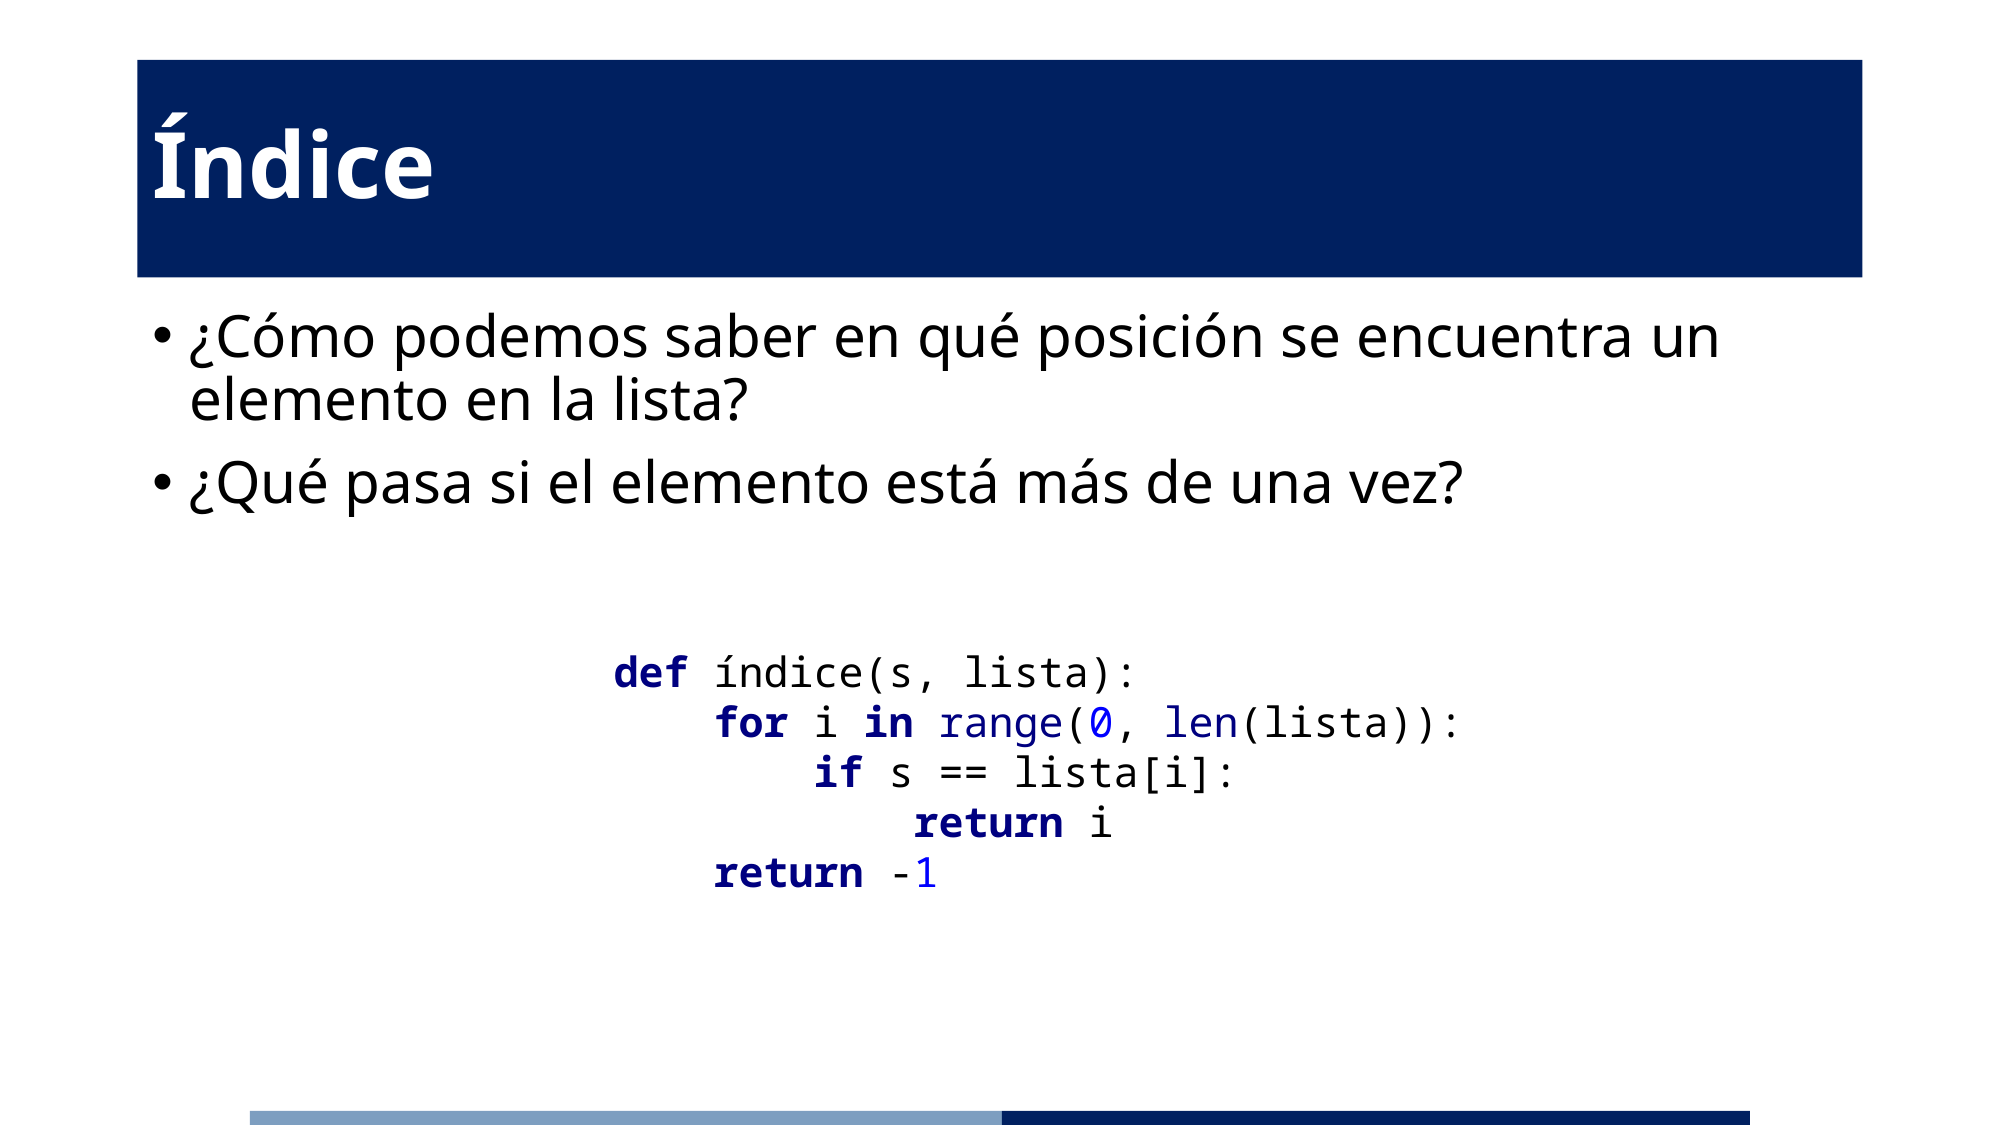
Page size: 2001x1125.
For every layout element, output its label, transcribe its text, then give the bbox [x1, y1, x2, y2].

list ¿Cómo podemos saber en qué posición se encuentra un elemento en la lista? ¿Qué pasa si el elemento está más de una vez? [137, 299, 1863, 1014]
text_box def índice(s, lista): for i in range(0, len(lista)): if s == lista[i]: return i return -1 [598, 638, 1479, 904]
title Índice [137, 59, 1863, 278]
